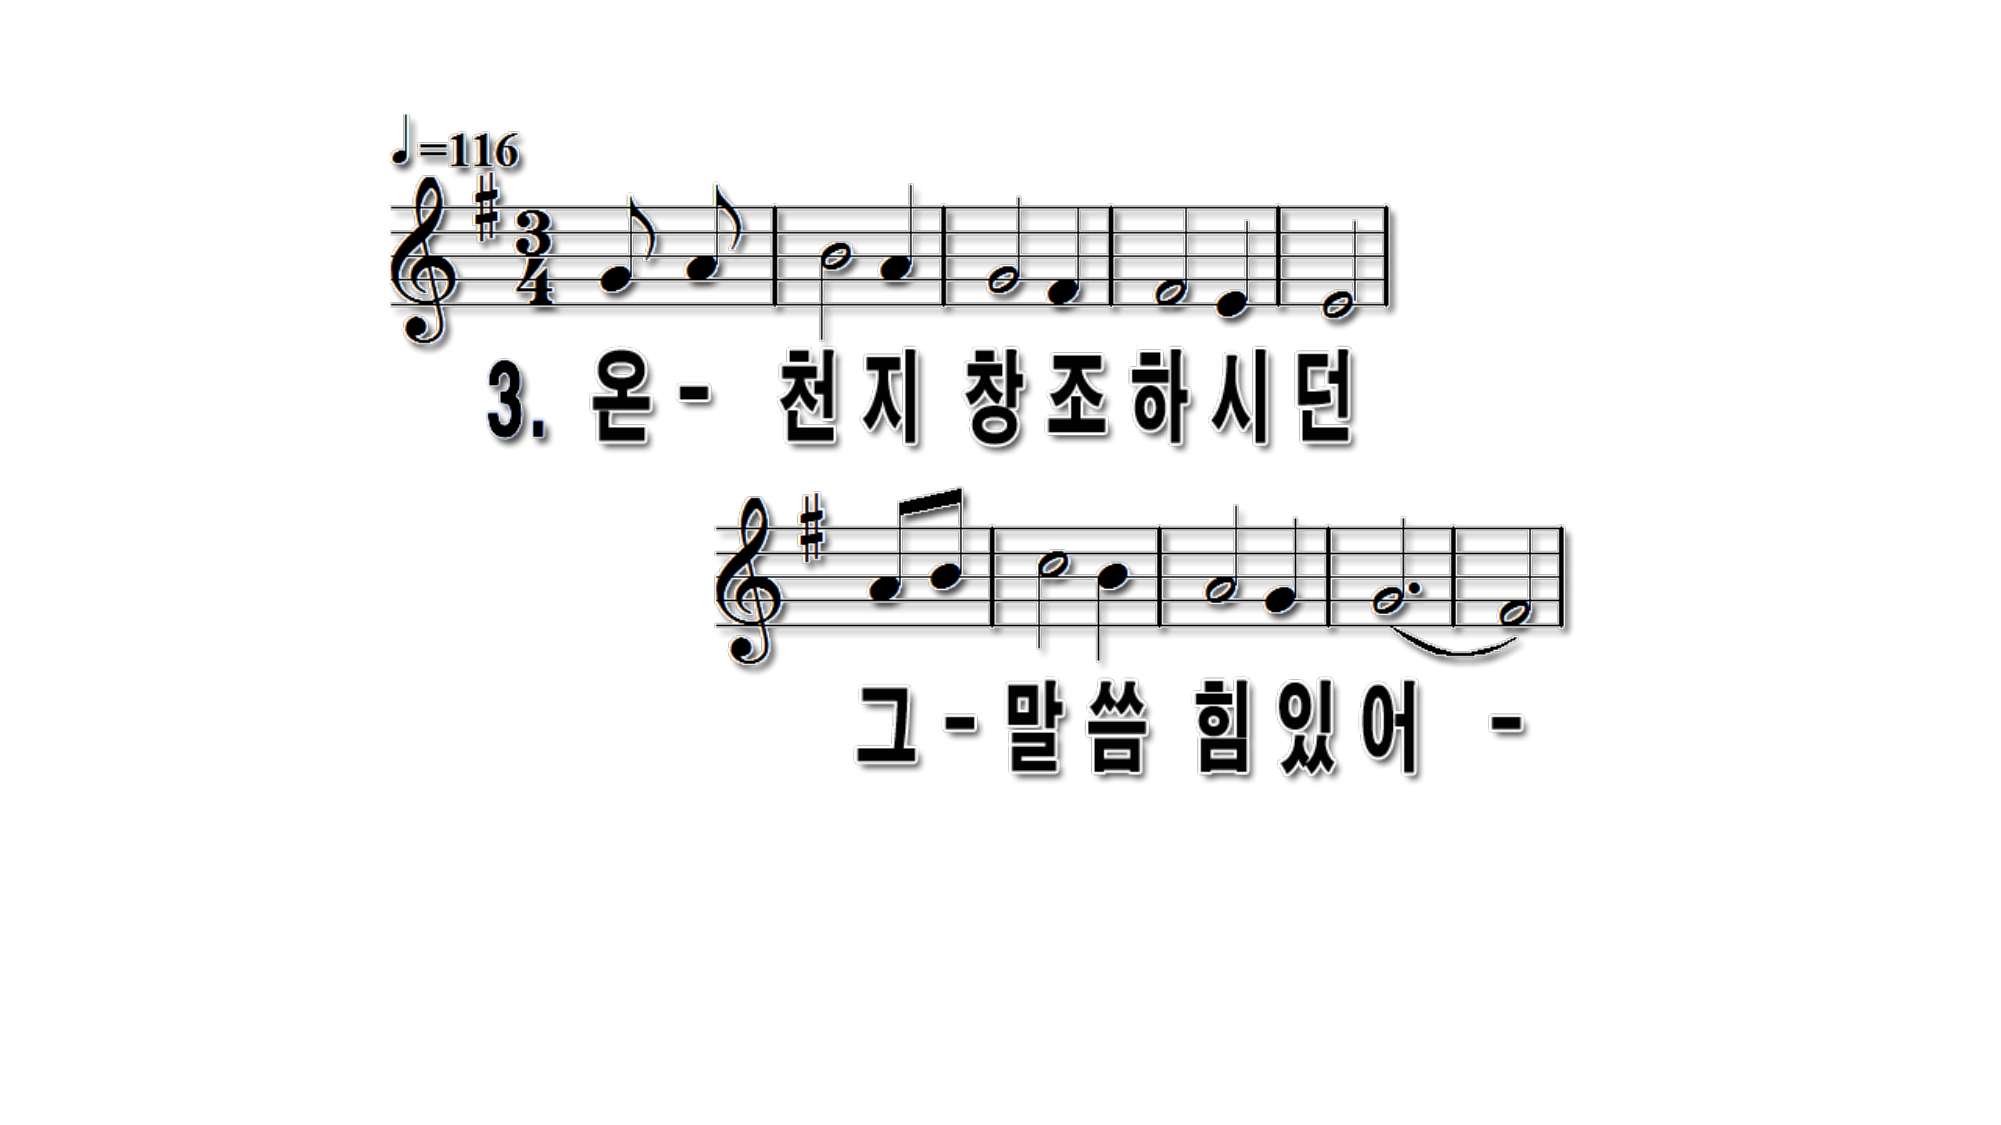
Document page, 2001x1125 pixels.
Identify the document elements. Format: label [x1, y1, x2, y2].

picture [249, 0, 1750, 938]
